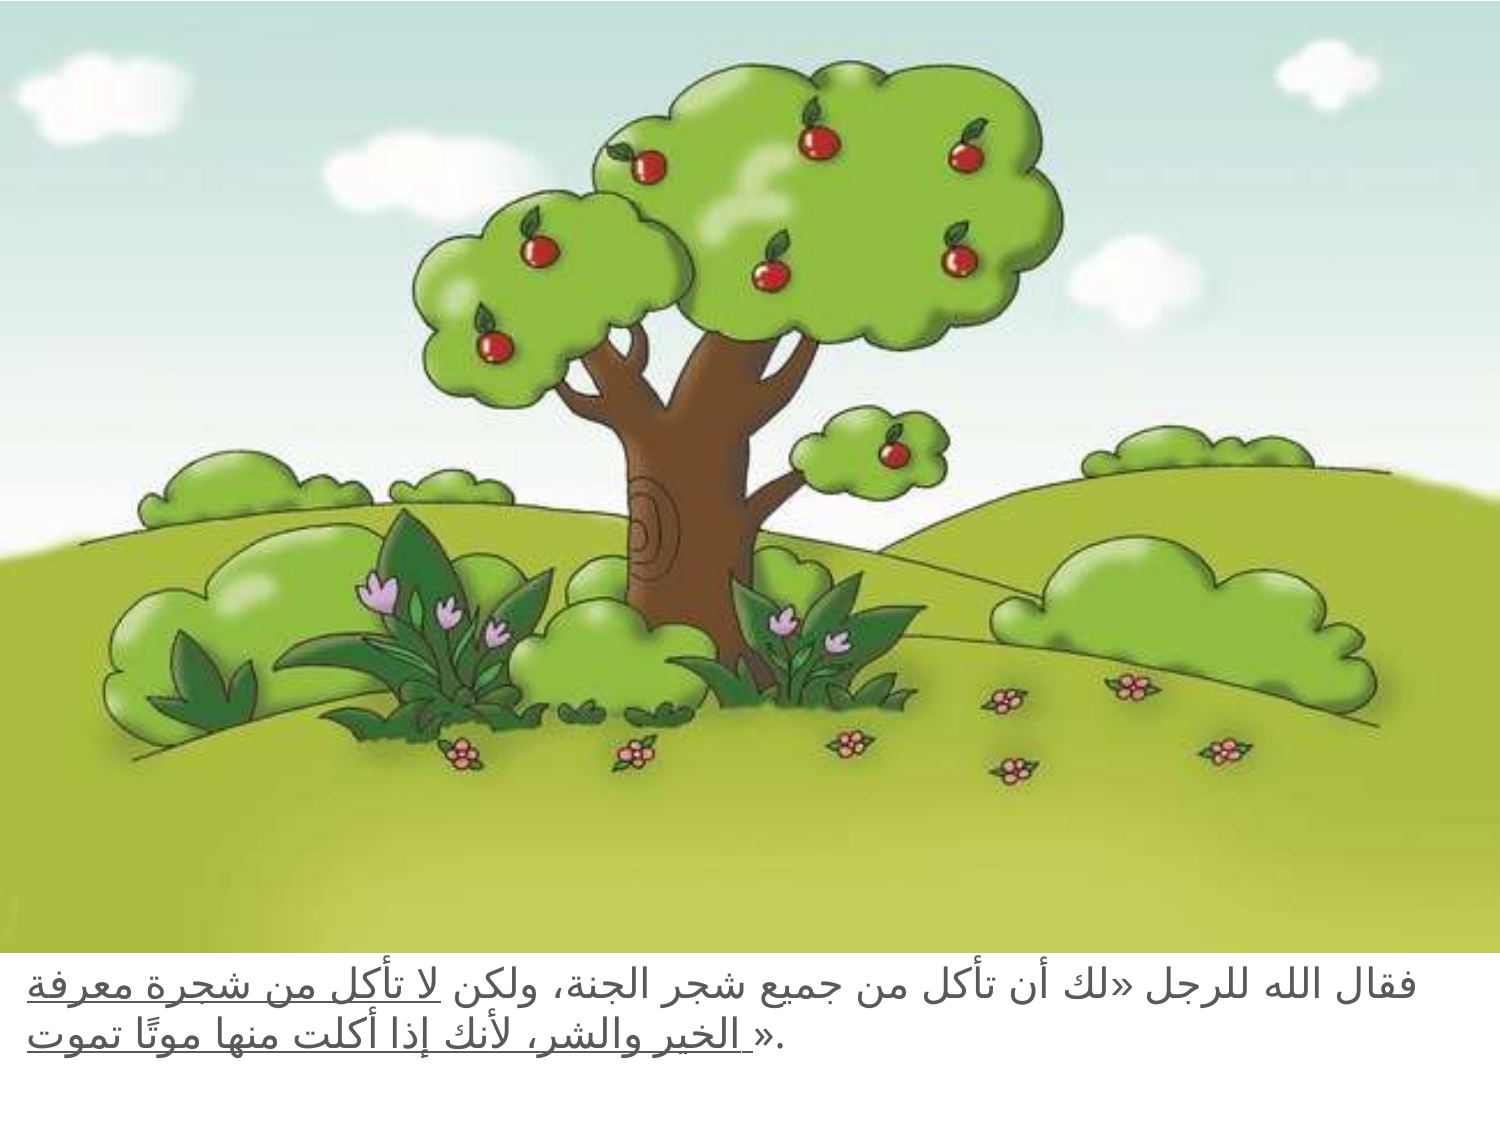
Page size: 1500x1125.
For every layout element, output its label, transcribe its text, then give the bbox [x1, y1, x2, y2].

text_box فقال الله للرجل «لك أن تأكل من جميع شجر الجنة، ولكن لا تأكل من شجرة معرفة الخير والشر، لأنك إذا أكلت منها موتًا تموت ». [11, 960, 1483, 1065]
picture [0, 0, 1500, 953]
